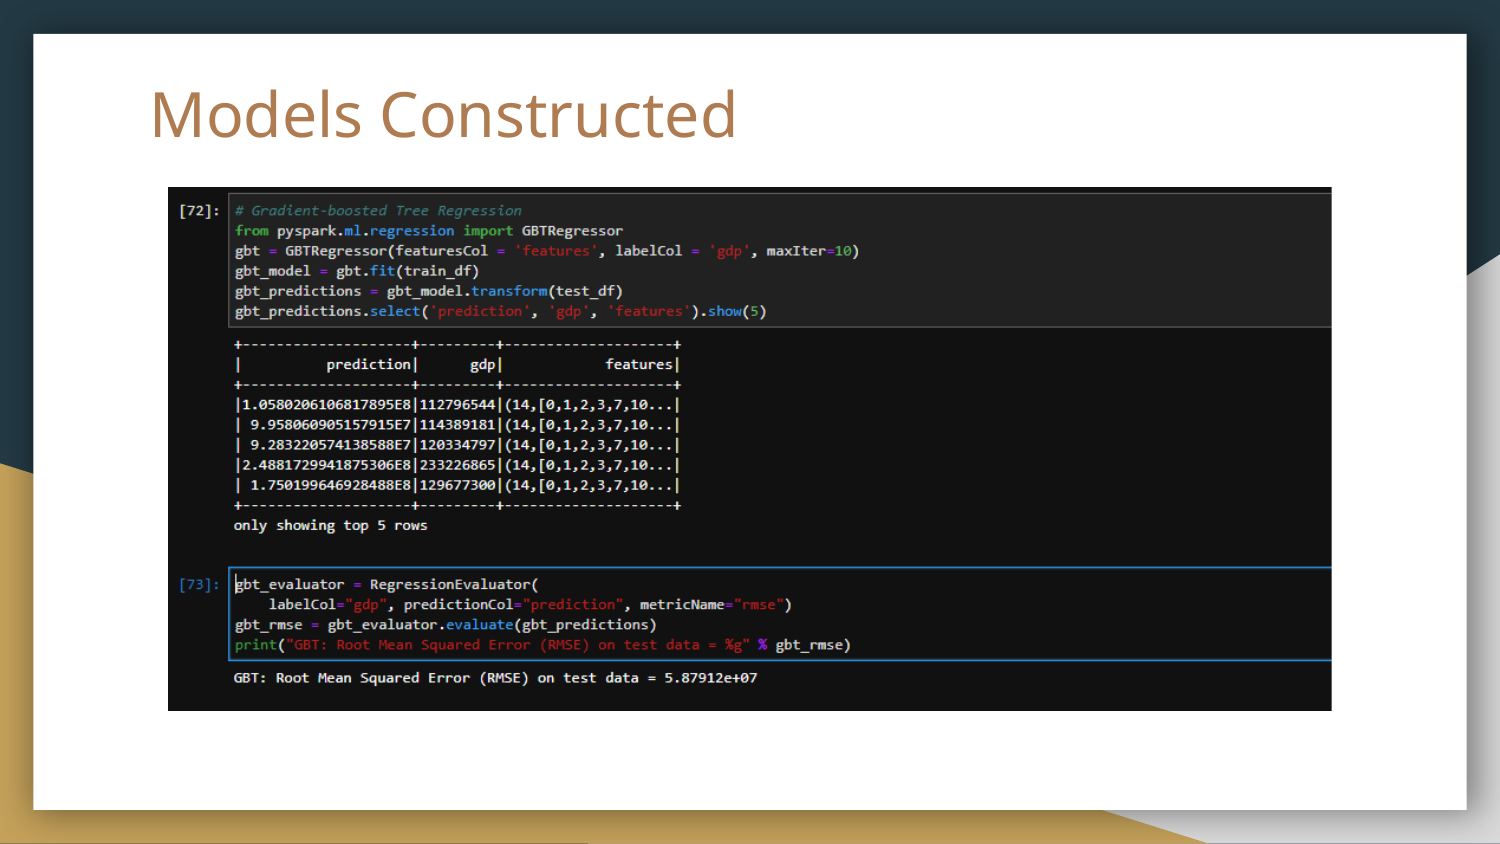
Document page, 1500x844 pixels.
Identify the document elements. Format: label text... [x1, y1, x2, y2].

picture [167, 187, 1332, 711]
title Models Constructed [134, 59, 1366, 163]
